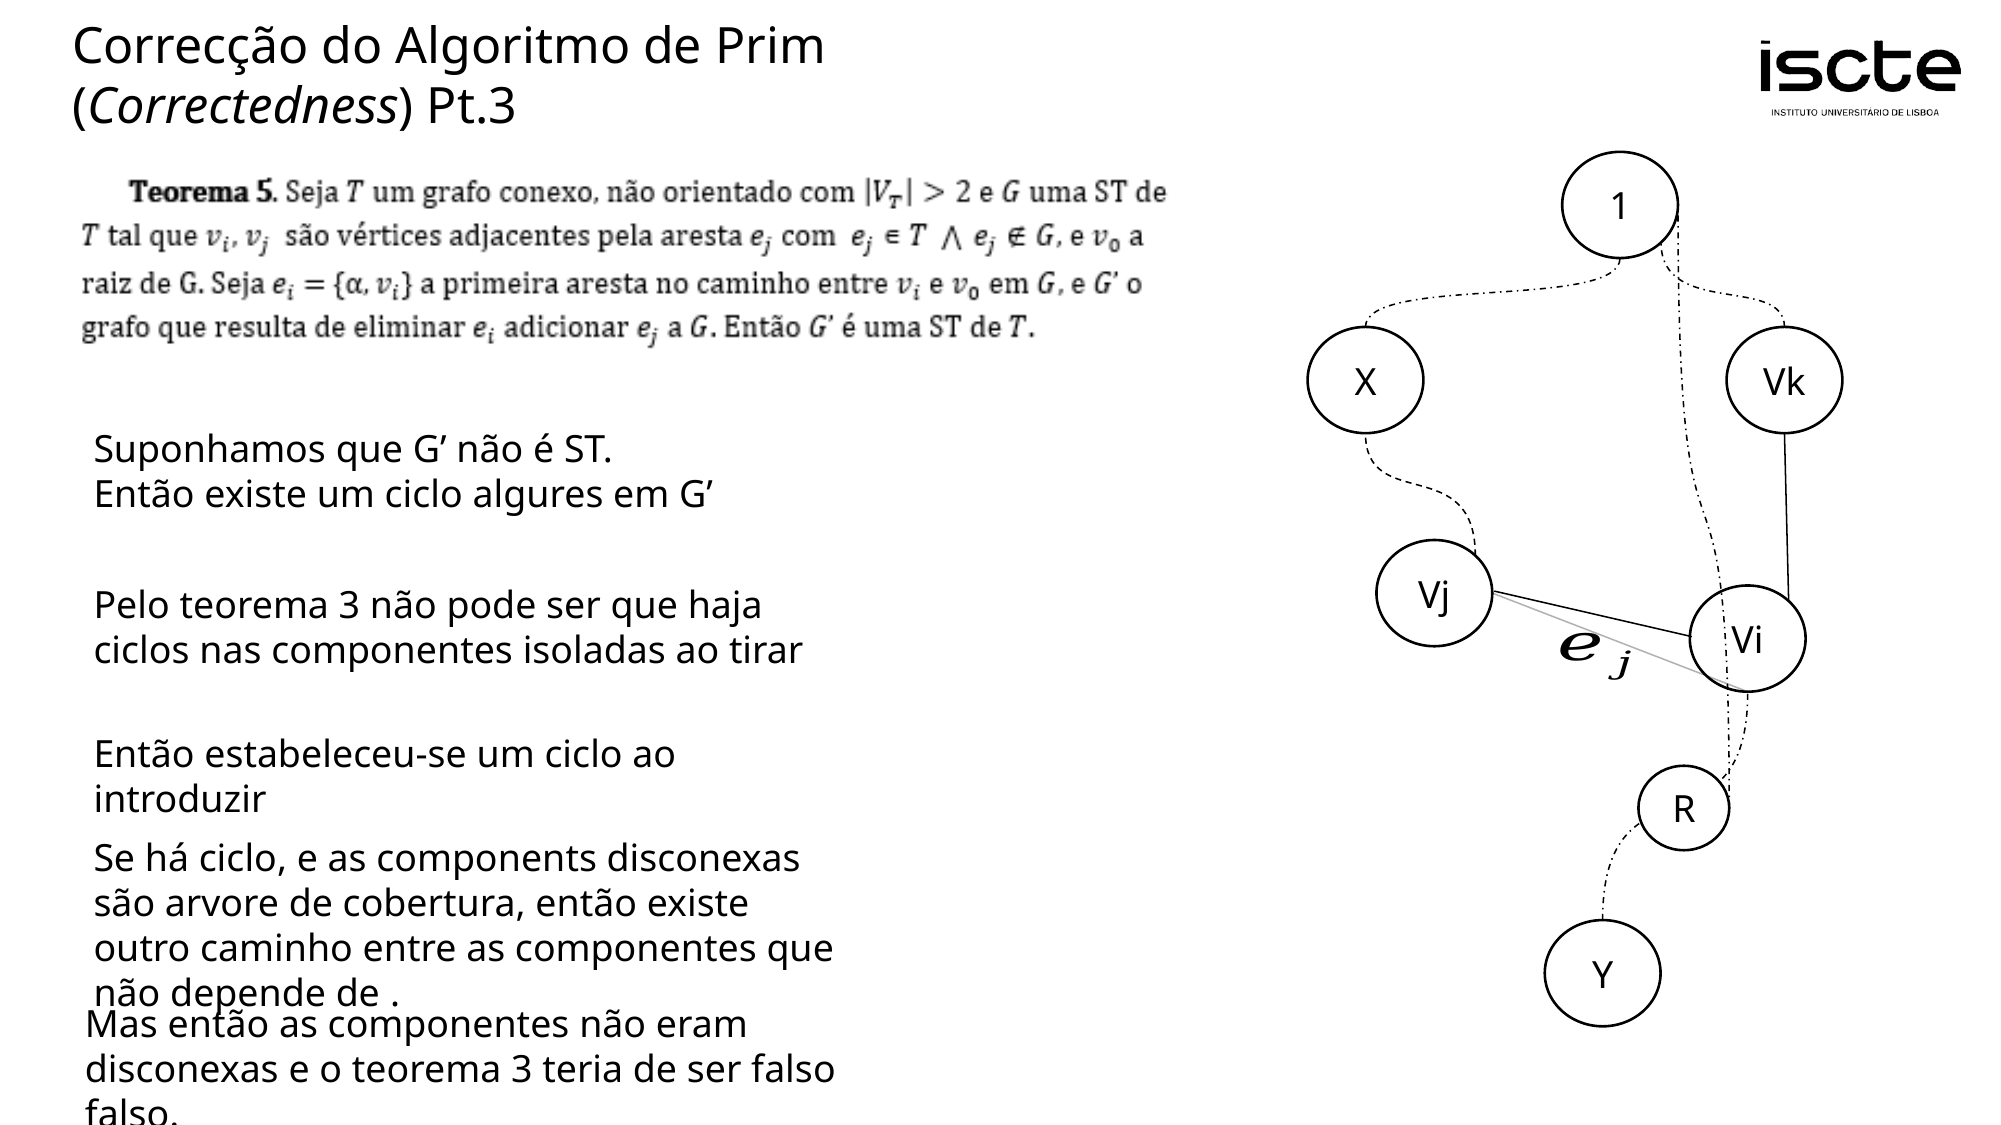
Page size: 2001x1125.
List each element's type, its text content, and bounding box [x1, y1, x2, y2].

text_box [1494, 590, 1670, 637]
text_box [1784, 432, 1789, 602]
text_box Suponhamos que G’ não é ST. Então existe um ciclo algures em G’ [78, 417, 861, 523]
text_box X [1306, 325, 1425, 435]
text_box Correcção do Algoritmo de Prim (Correctedness) Pt.3 [57, 6, 1078, 142]
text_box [1402, 167, 1526, 365]
text_box Vi [1735, 584, 1807, 693]
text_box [1677, 204, 1730, 809]
text_box Y [1543, 918, 1662, 1028]
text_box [1359, 439, 1482, 550]
text_box Vk [1735, 325, 1844, 435]
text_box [1735, 222, 1766, 347]
text_box Vj [1375, 557, 1494, 648]
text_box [1560, 733, 1790, 879]
text_box 1 [1560, 150, 1680, 260]
text_box Mas então as componentes não eram disconexas e o teorema 3 teria de ser falso falso. [70, 992, 853, 1125]
picture [67, 161, 1192, 369]
picture [1747, 28, 1970, 132]
